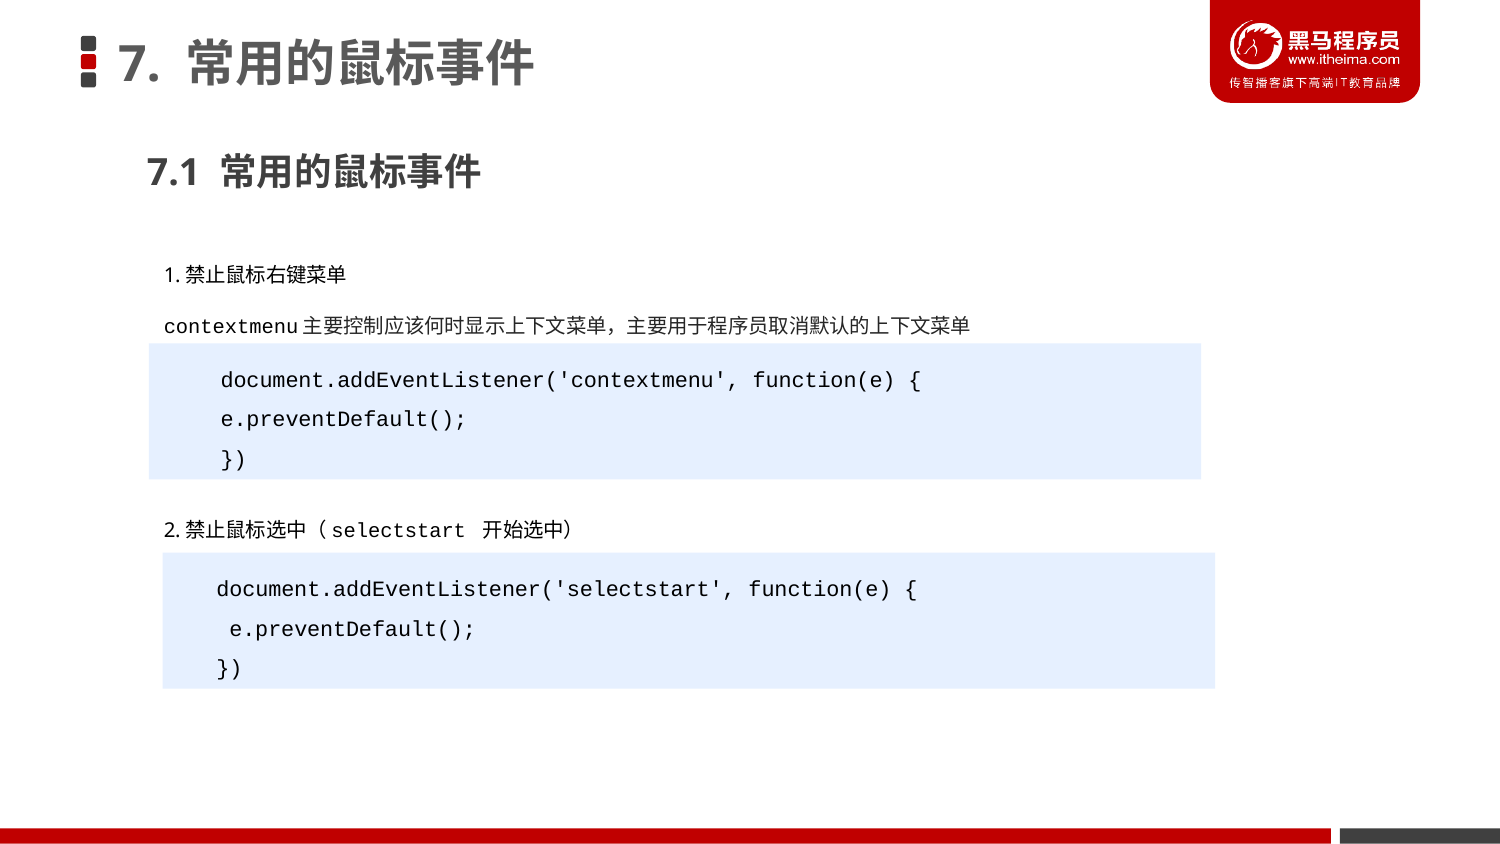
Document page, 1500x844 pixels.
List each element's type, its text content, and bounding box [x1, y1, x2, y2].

text_box 1.禁止鼠标右键菜单 contextmenu主要控制应该何时显示上下文菜单，主要用于程序员取消默认的上下文菜单 2.禁止鼠标选中（selectstart 开始选中） [148, 243, 1216, 550]
list 7.1 常用的鼠标事件 [132, 145, 1202, 235]
text_box document.addEventListener('contextmenu', function(e) { e.preventDefault(); }) [148, 342, 1202, 480]
text_box document.addEventListener('selectstart', function(e) { e.preventDefault(); }) [162, 552, 1216, 690]
picture [1211, 11, 1419, 97]
title 7. 常用的鼠标事件 [103, 0, 1209, 130]
